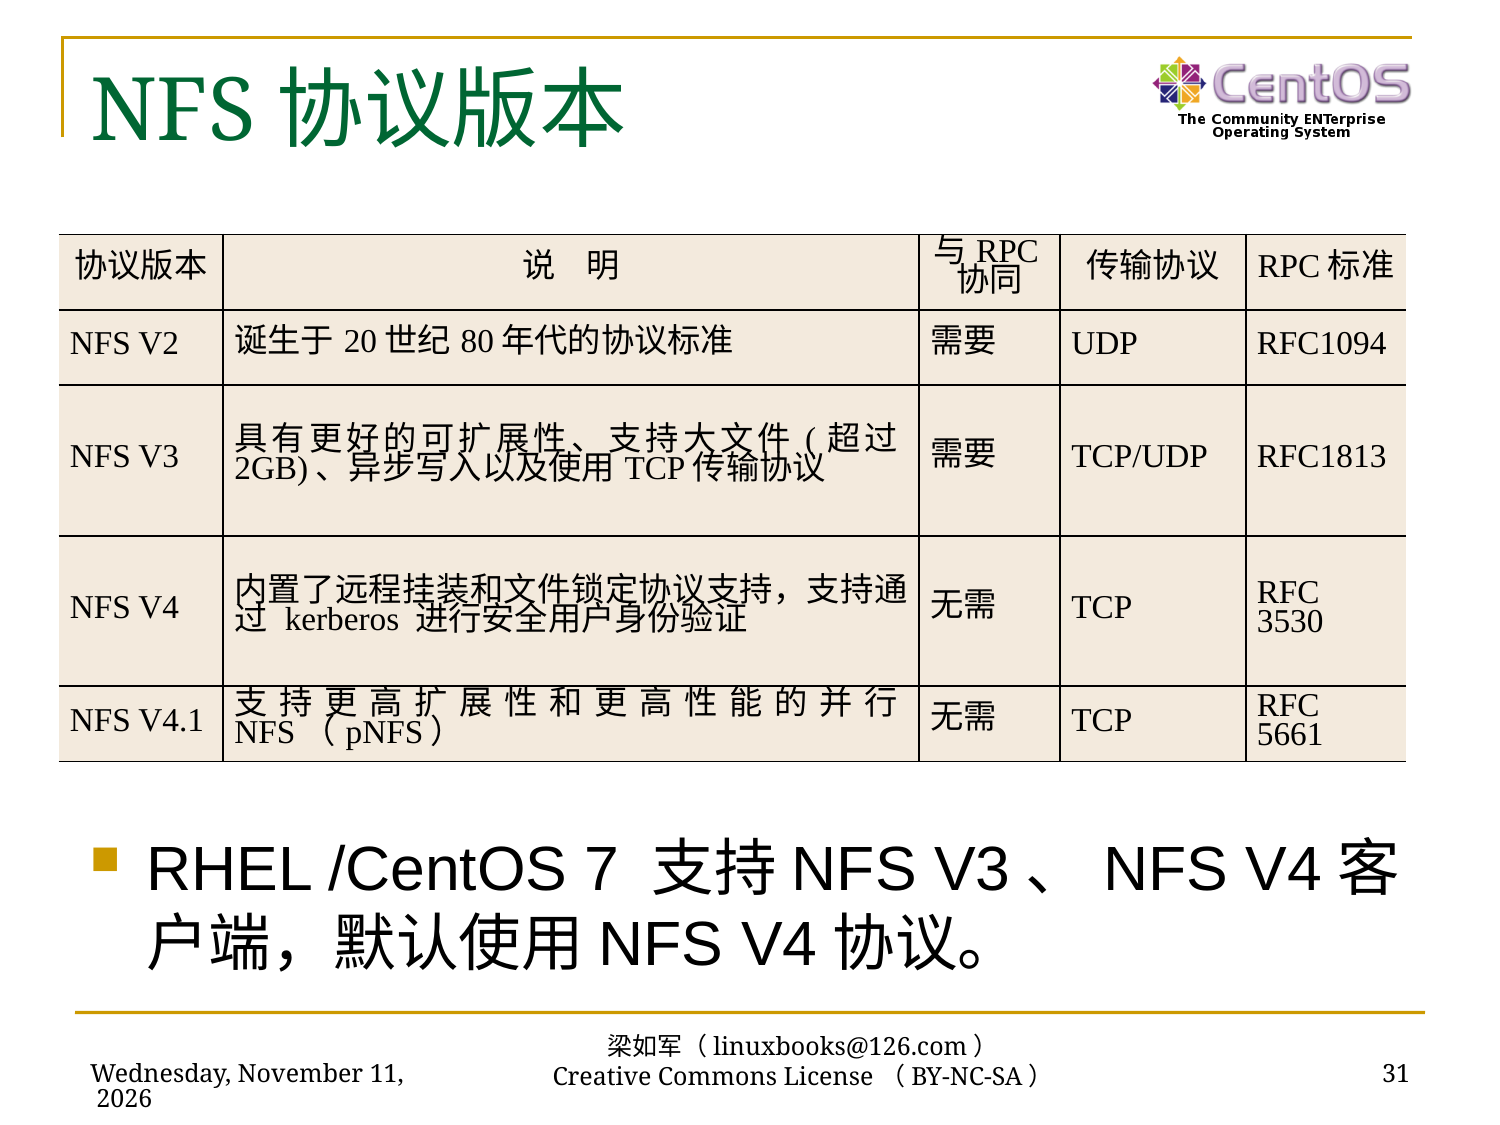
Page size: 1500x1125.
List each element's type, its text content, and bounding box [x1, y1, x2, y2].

table_cell TCP/UDP [1061, 386, 1245, 535]
table_cell NFS V4.1 [59, 687, 222, 761]
table_cell 支持更高扩展性和更高性能的并行NFS（pNFS） [224, 687, 918, 761]
table_header 说 明 [224, 235, 918, 309]
table_header RPC标准 [1247, 235, 1406, 309]
table_cell 无需 [920, 537, 1059, 685]
table_header 与RPC协同 [920, 235, 1059, 309]
table_cell 内置了远程挂装和文件锁定协议支持，支持通过 kerberos 进行安全用户身份验证 [224, 537, 918, 685]
slide_number 31 [1074, 1023, 1426, 1100]
table_cell RFC1813 [1247, 386, 1406, 535]
table_cell UDP [1061, 311, 1245, 384]
table_cell NFS V4 [59, 537, 222, 685]
table_cell TCP [1061, 537, 1245, 685]
footer 梁如军（linuxbooks@126.com） Creative Commons License（BY-NC-SA） [359, 1022, 1247, 1099]
table_cell 无需 [920, 687, 1059, 761]
table_cell RFC1094 [1247, 311, 1406, 384]
table_cell 具有更好的可扩展性、支持大文件(超过2GB)、异步写入以及使用TCP传输协议 [224, 386, 918, 535]
table_cell 诞生于20世纪80年代的协议标准 [224, 311, 918, 384]
table_header 传输协议 [1061, 235, 1245, 309]
title NFS协议版本 [74, 45, 1426, 233]
list RHEL /CentOS 7 支持NFS V3、NFS V4客户端，默认使用NFS V4协议。 [74, 820, 1426, 1006]
table_cell NFS V2 [59, 311, 222, 384]
table_cell TCP [1061, 687, 1245, 761]
table_cell 需要 [920, 311, 1059, 384]
table_cell RFC 3530 [1247, 537, 1406, 685]
table_header 协议版本 [59, 235, 222, 309]
table_cell NFS V3 [59, 386, 222, 535]
table_cell 需要 [920, 386, 1059, 535]
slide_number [74, 1023, 426, 1100]
table_cell RFC 5661 [1247, 687, 1406, 761]
